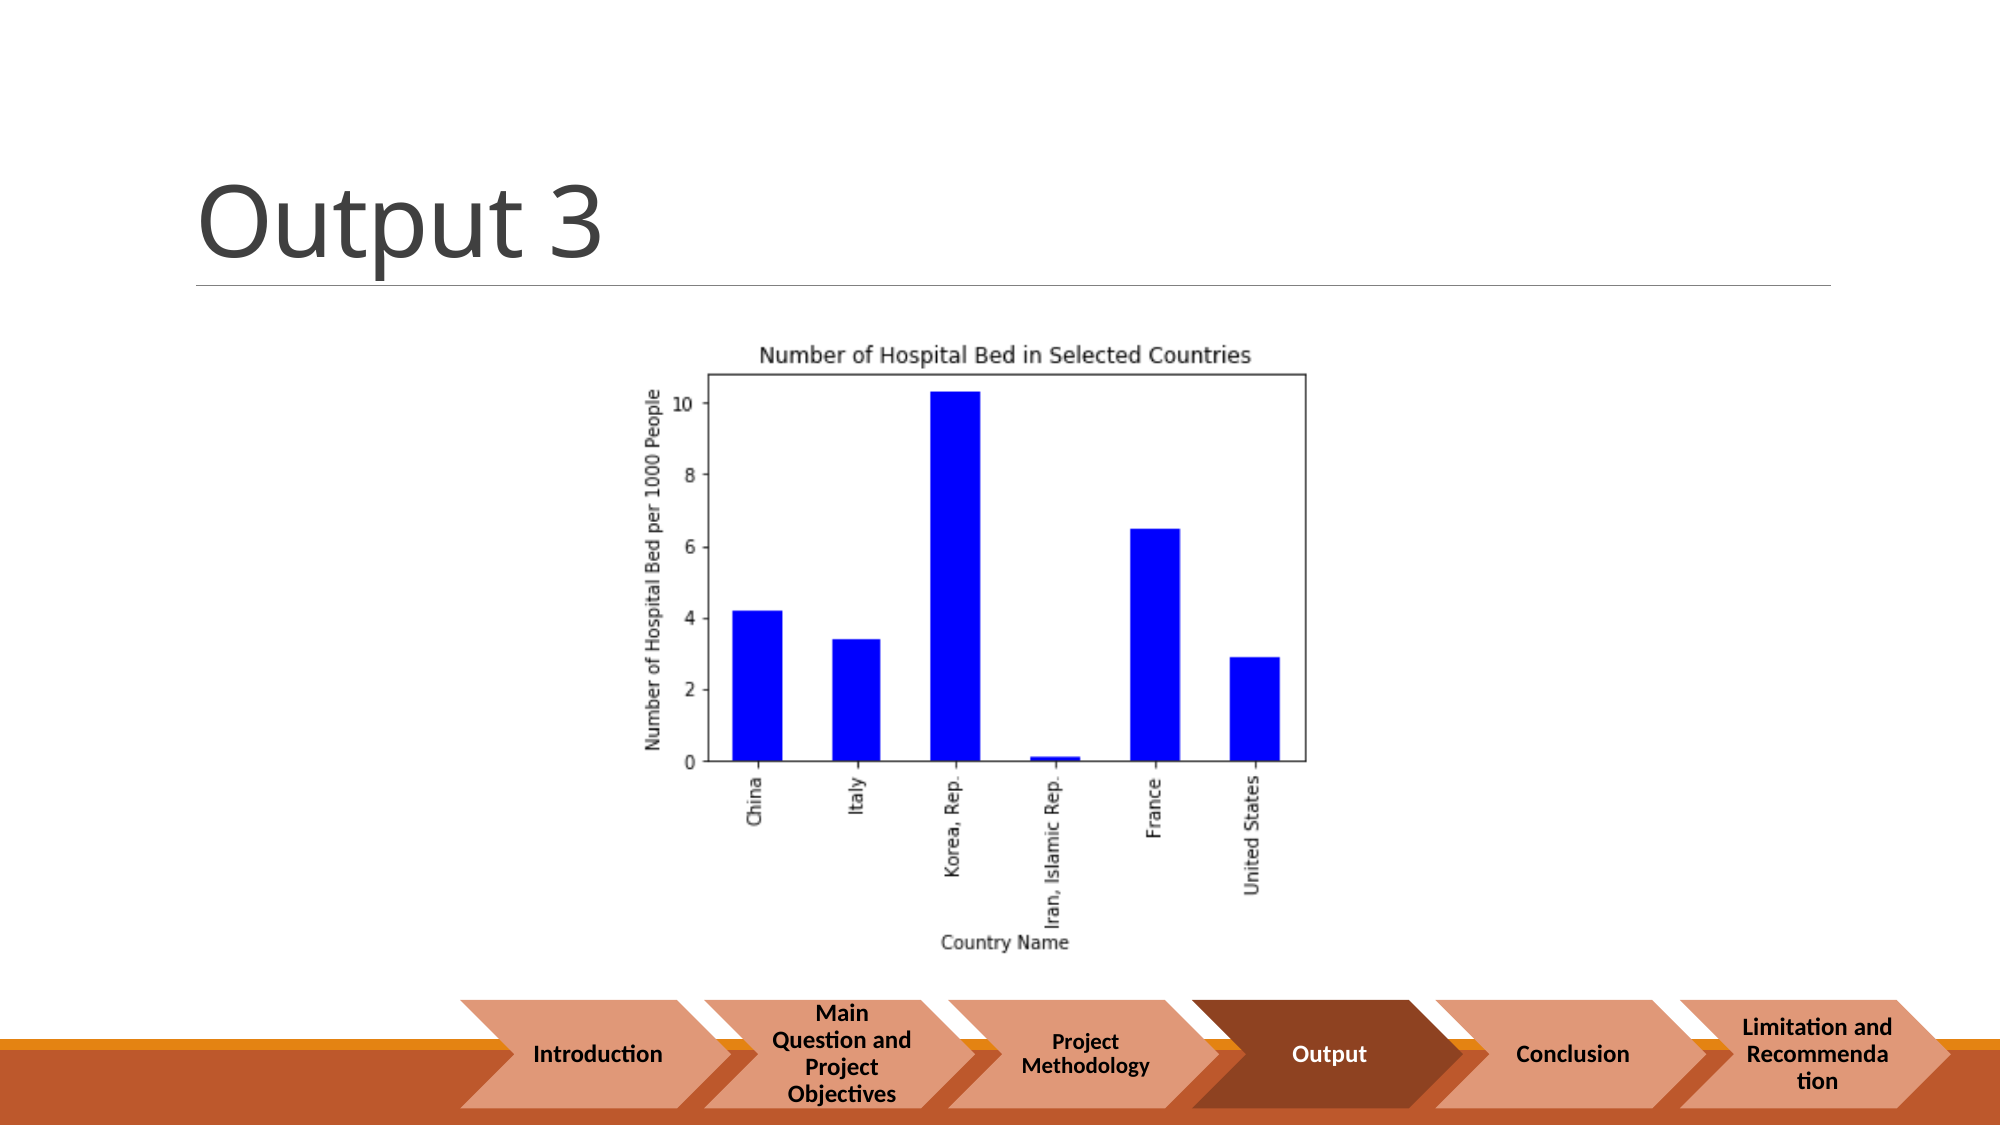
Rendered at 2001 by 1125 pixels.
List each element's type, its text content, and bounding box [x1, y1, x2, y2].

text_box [458, 817, 1953, 1125]
title Output 3 [180, 47, 1830, 285]
picture [611, 338, 1421, 981]
